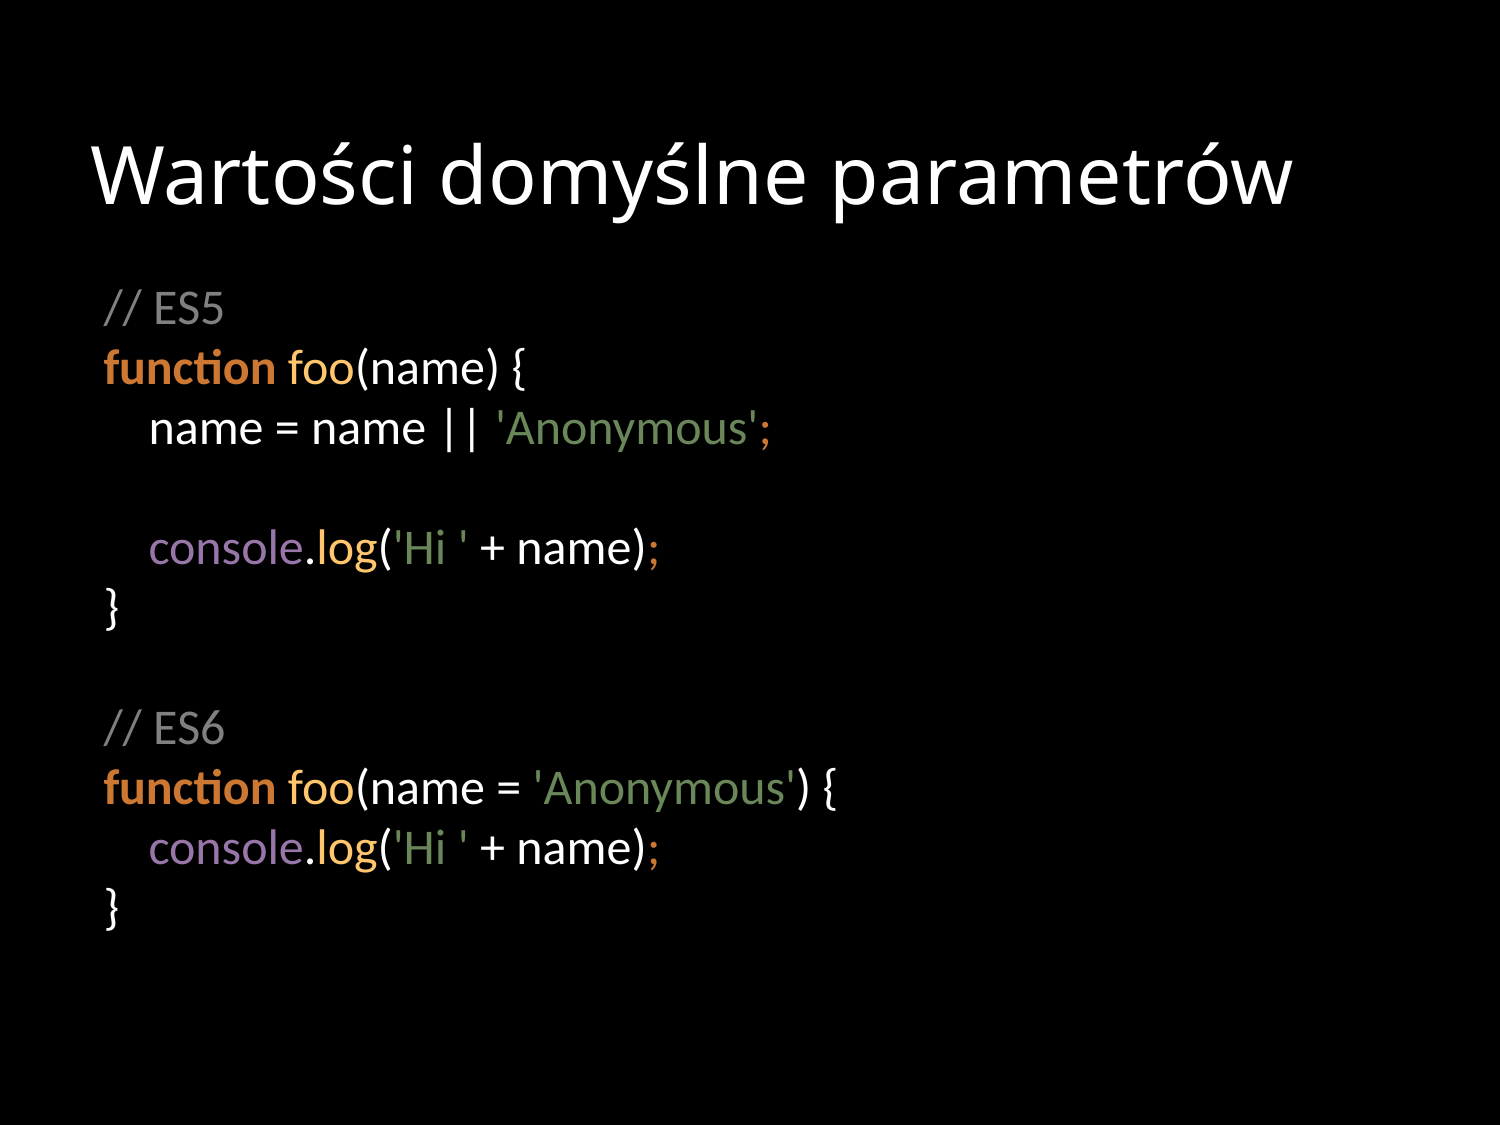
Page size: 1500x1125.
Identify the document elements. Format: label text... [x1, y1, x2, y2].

list // ES5 function foo(name) { name = name || 'Anonymous'; console.log('Hi ' + name); } // ES6 function foo(name = 'Anonymous') { console.log('Hi ' + name); } [88, 267, 1459, 1059]
title Wartości domyślne parametrów [75, 78, 1425, 266]
